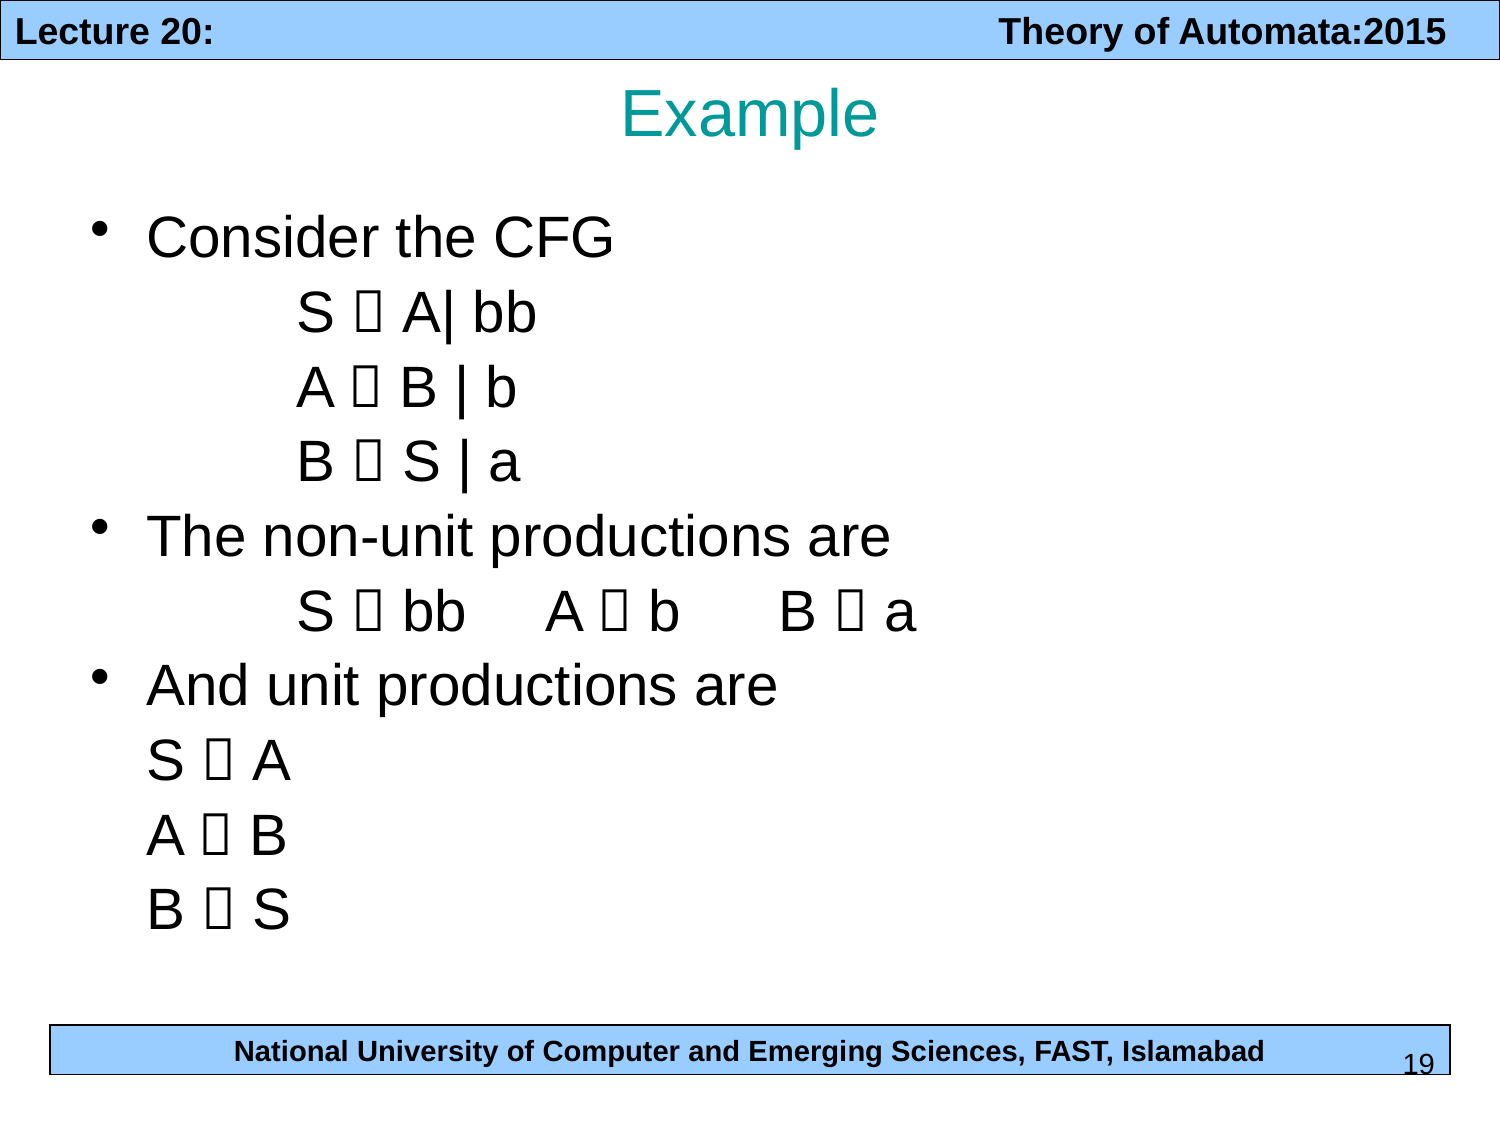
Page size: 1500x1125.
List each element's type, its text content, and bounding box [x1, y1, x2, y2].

title Example [74, 62, 1426, 163]
slide_number 19 [1074, 1037, 1451, 1076]
list Consider the CFG S  A| bb A  B | b B  S | a The non-unit productions are S  bb A  b B  a And unit productions are S  A A  B B  S [74, 199, 1426, 1001]
